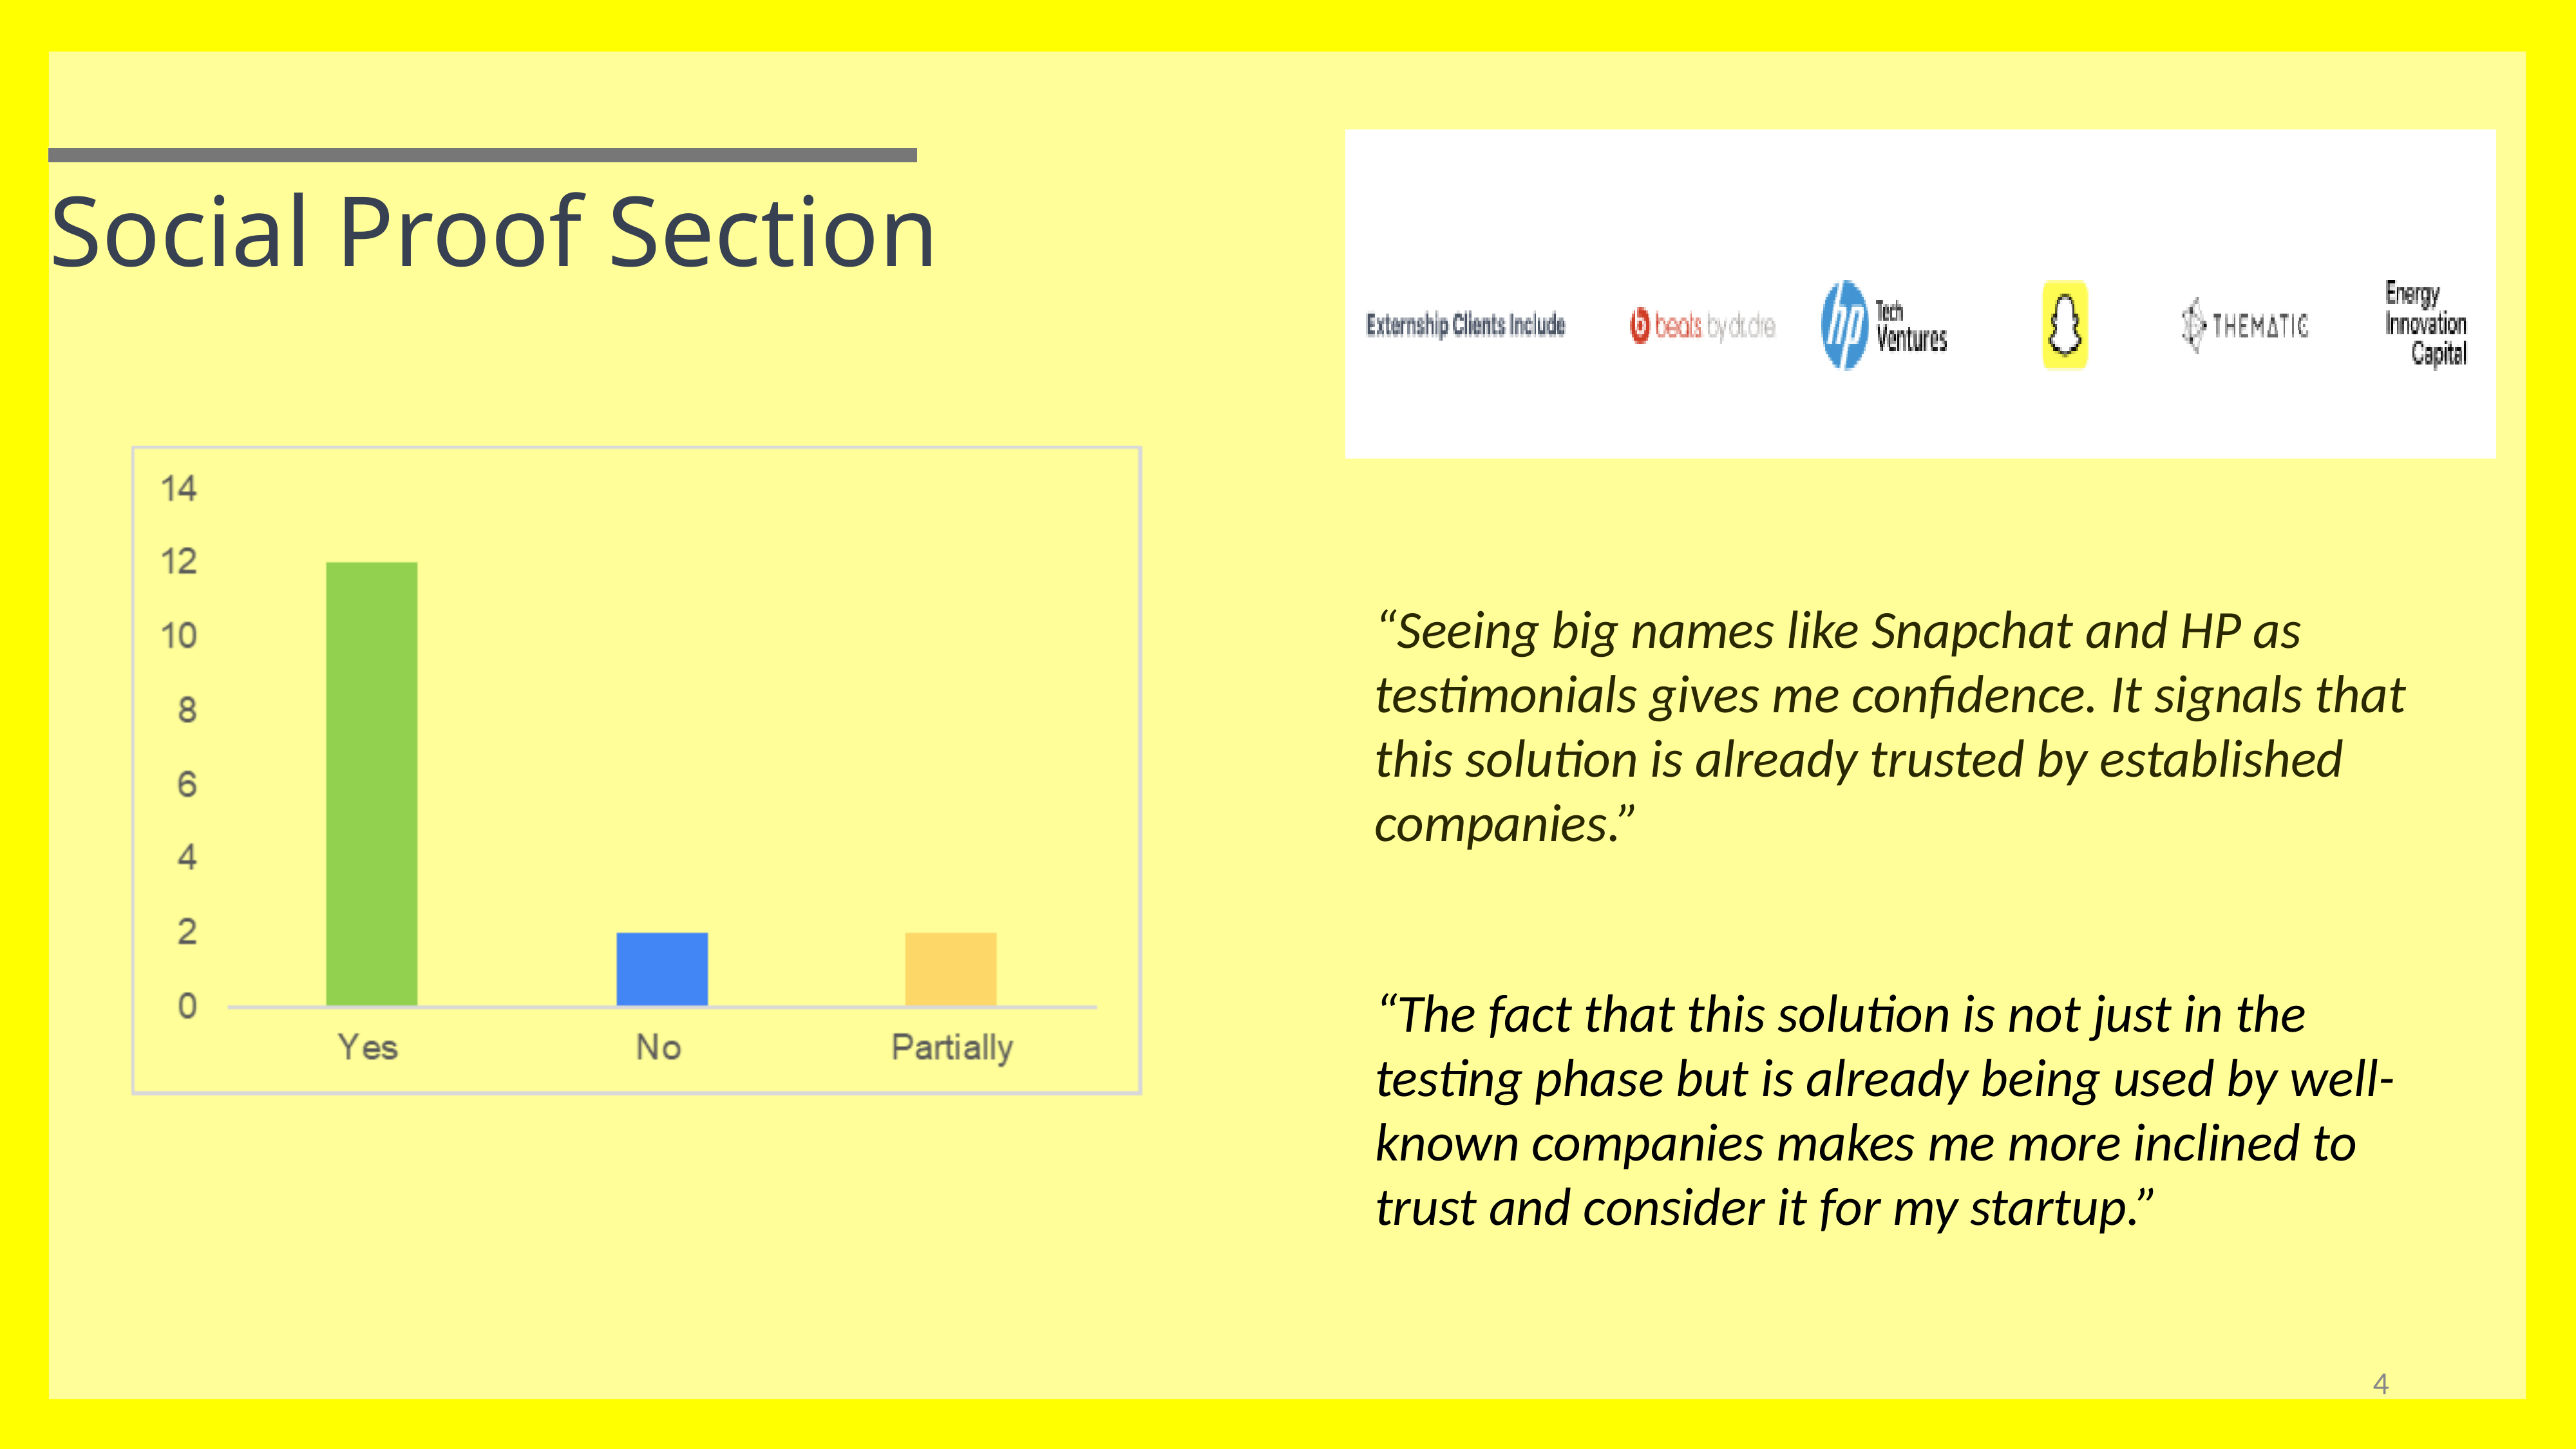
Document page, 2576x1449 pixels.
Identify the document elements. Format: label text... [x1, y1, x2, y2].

slide_number 4 [2345, 1356, 2399, 1407]
title Social Proof Section [39, 108, 2190, 298]
text_box “Seeing big names like Snapchat and HP as testimonials gives me confidence. It signals that this solution is already trusted by established companies.” [1365, 589, 2477, 857]
picture [1345, 129, 2496, 459]
text_box “The fact that this solution is not just in the testing phase but is already being used by well-known companies makes me more inclined to trust and consider it for my startup.” [1365, 969, 2477, 1056]
picture [131, 445, 1142, 1095]
